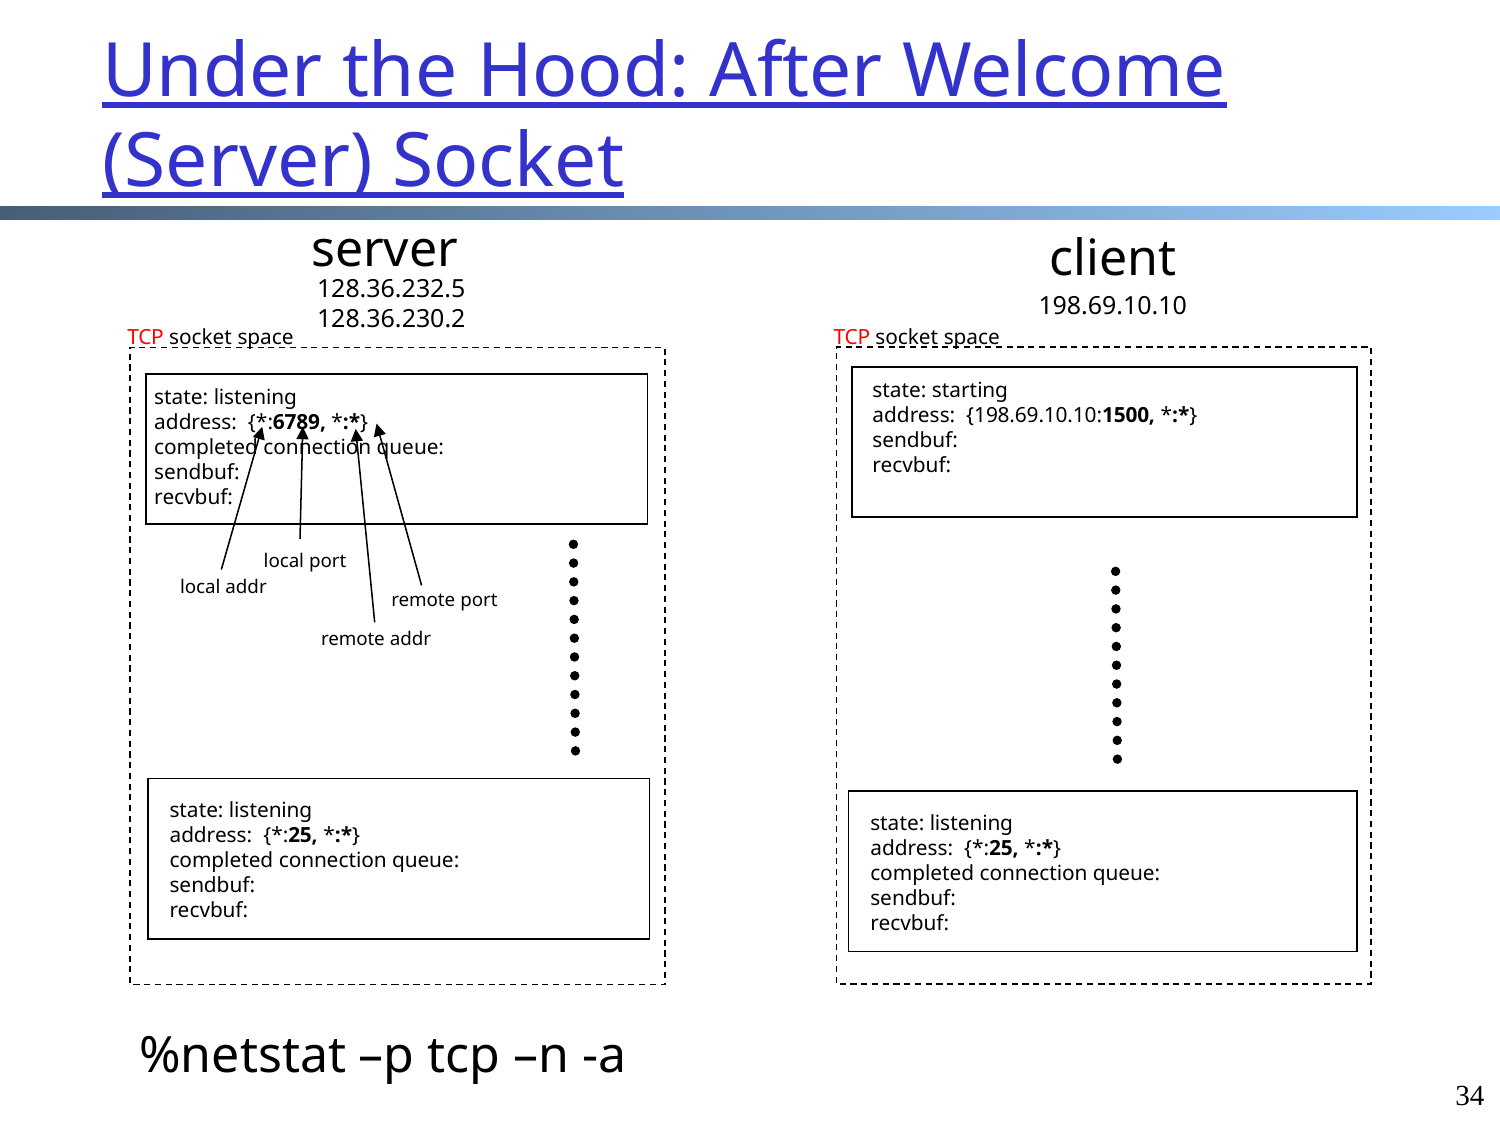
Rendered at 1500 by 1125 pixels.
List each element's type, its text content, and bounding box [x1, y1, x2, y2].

text_box Under the Hood: After Welcome (Server) Socket [87, 17, 1409, 206]
text_box 198.69.10.10 [1023, 281, 1202, 327]
text_box remote port [376, 580, 513, 618]
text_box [850, 366, 1358, 518]
text_box [130, 347, 665, 985]
text_box [836, 346, 1372, 985]
text_box server [296, 208, 474, 284]
text_box remote addr [306, 619, 446, 657]
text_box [147, 778, 650, 940]
text_box local addr [165, 567, 282, 605]
text_box 128.36.232.5 128.36.230.2 [302, 265, 481, 340]
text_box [848, 790, 1358, 952]
slide_number 34 [1424, 1068, 1500, 1125]
text_box TCP socket space [818, 315, 1015, 356]
text_box client [1034, 218, 1192, 281]
text_box %netstat –p tcp –n -a [124, 1015, 655, 1091]
text_box local port [248, 540, 362, 579]
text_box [145, 373, 648, 525]
text_box TCP socket space [112, 316, 309, 357]
